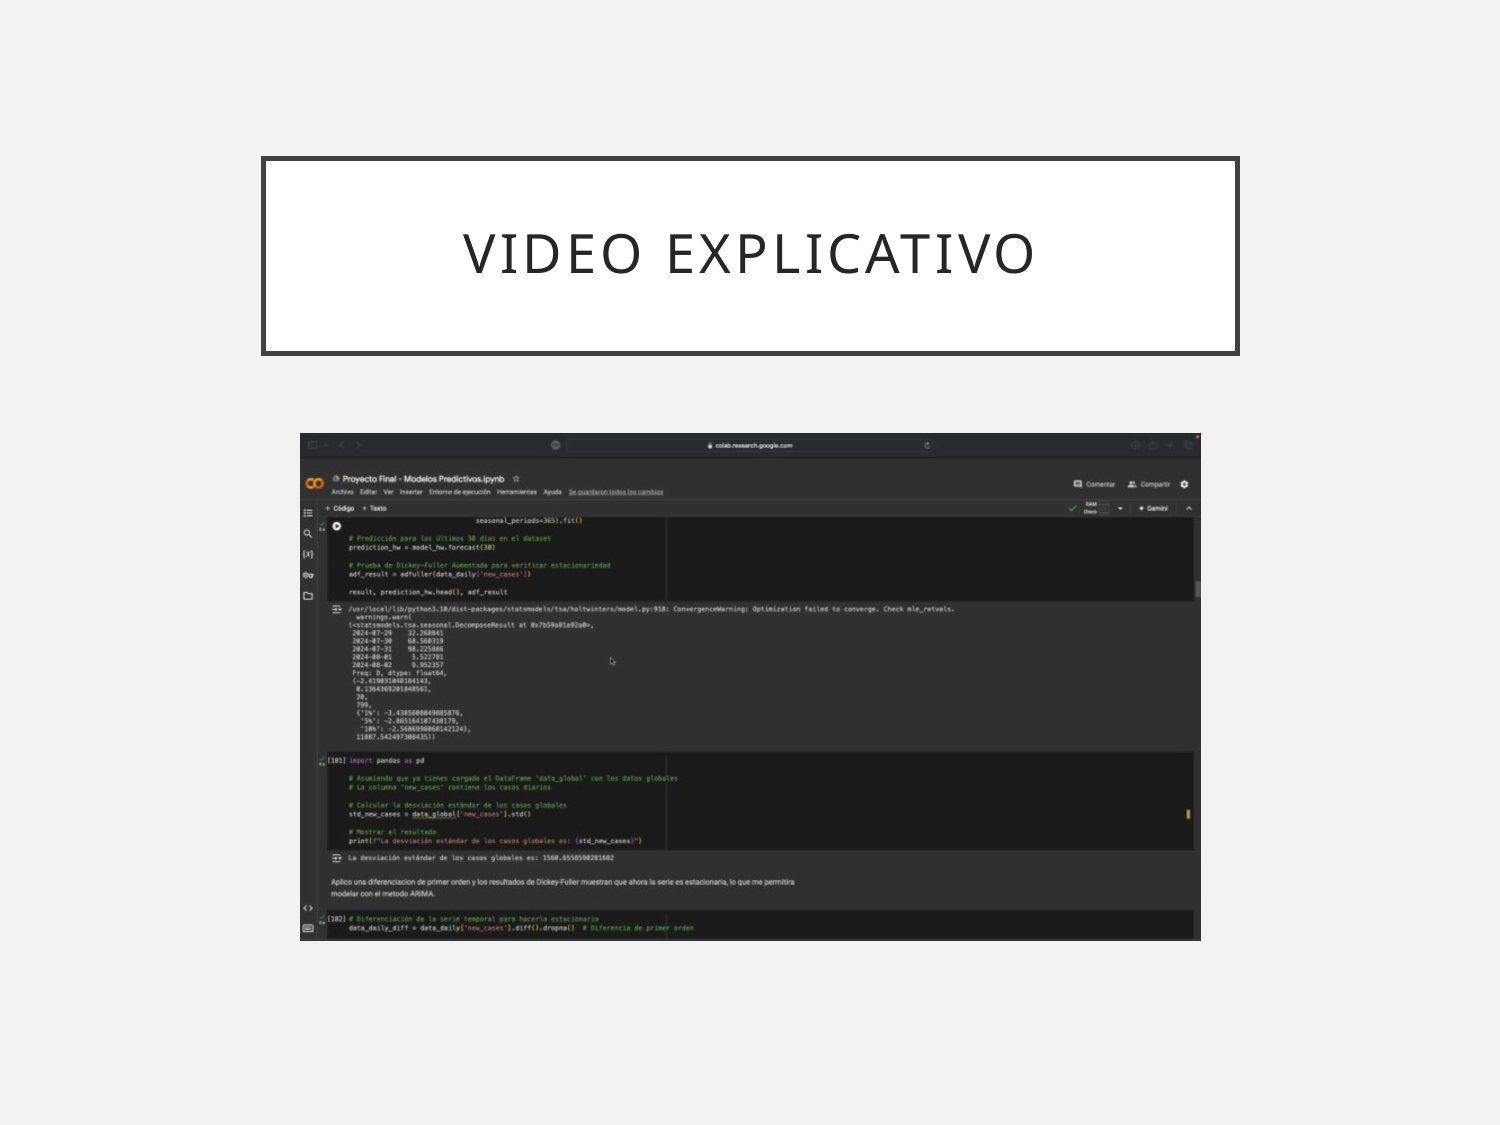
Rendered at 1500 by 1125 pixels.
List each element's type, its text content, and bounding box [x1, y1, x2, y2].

title VIDEO EXPLICATIVO [261, 156, 1240, 356]
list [299, 432, 1202, 942]
